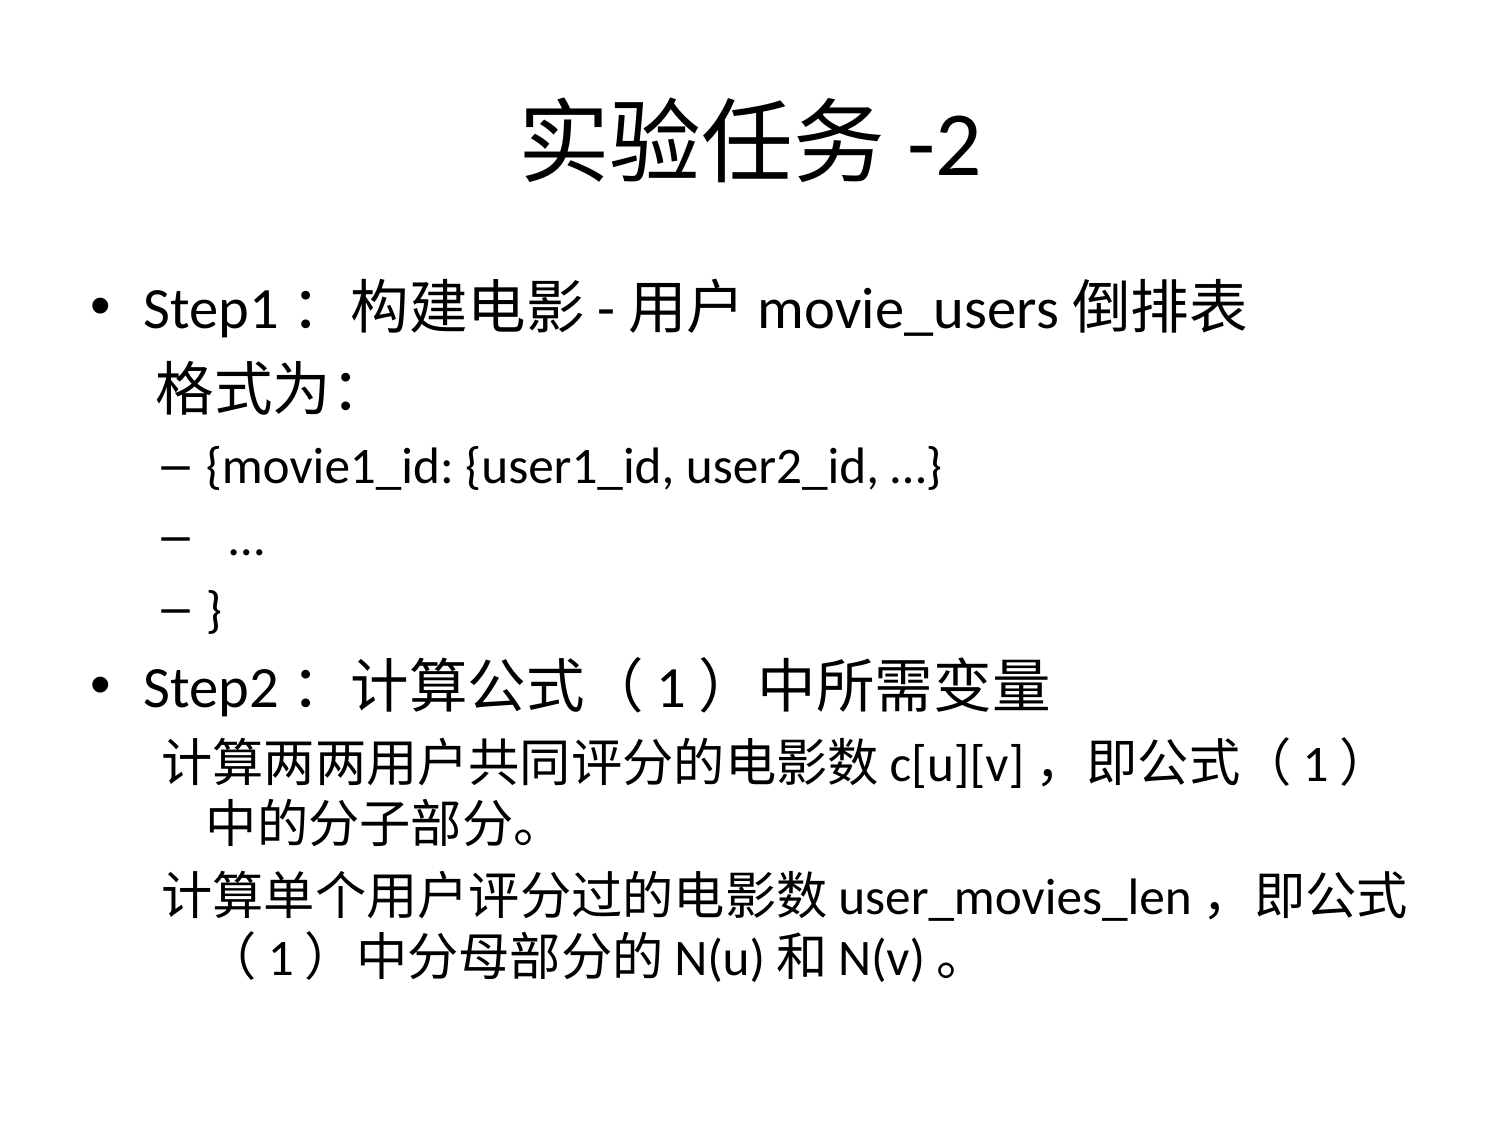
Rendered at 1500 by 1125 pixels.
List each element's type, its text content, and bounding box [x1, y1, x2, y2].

title 实验任务-2 [75, 45, 1425, 233]
list Step1：构建电影-用户movie_users倒排表 格式为： {movie1_id: {user1_id, user2_id, …} … } Step2：计算公式（1）中所需变量 计算两两用户共同评分的电影数c[u][v]，即公式（1）中的分子部分。 计算单个用户评分过的电影数user_movies_len，即公式（1）中分母部分的N(u)和N(v)。 [75, 262, 1425, 1005]
